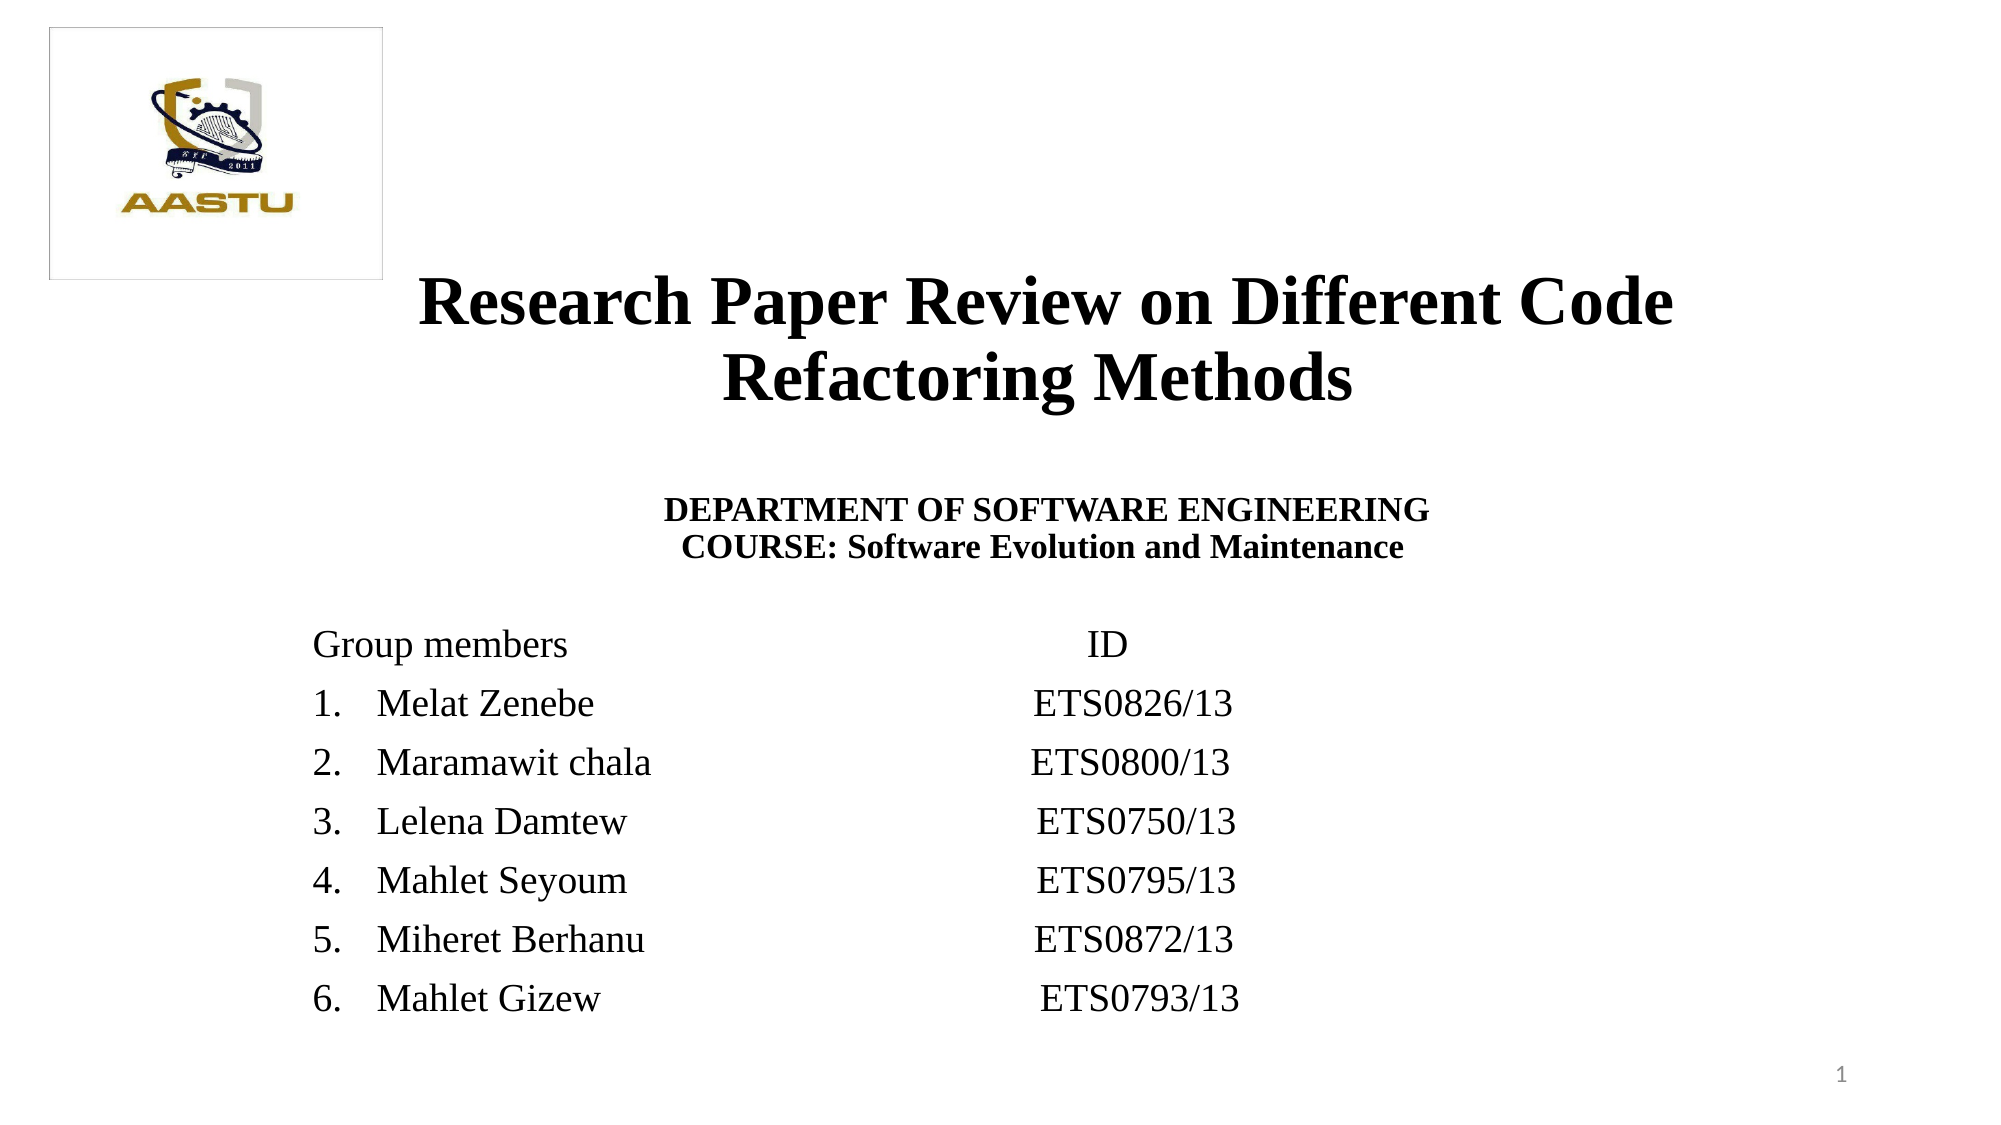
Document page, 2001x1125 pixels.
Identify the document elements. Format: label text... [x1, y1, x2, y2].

subtitle Group members ID Melat Zenebe ETS0826/13 Maramawit chala ETS0800/13 Lelena Damtew ETS0750/13 Mahlet Seyoum ETS0795/13 Miheret Berhanu ETS0872/13 Mahlet Gizew ETS0793/13 [297, 616, 1750, 1031]
slide_number 1 [1412, 1042, 1863, 1103]
title Research Paper Review on Different Code Refactoring Methods DEPARTMENT OF SOFTWARE ENGINEERING COURSE: Software Evolution and Maintenance [382, 254, 1712, 616]
picture [49, 27, 383, 280]
